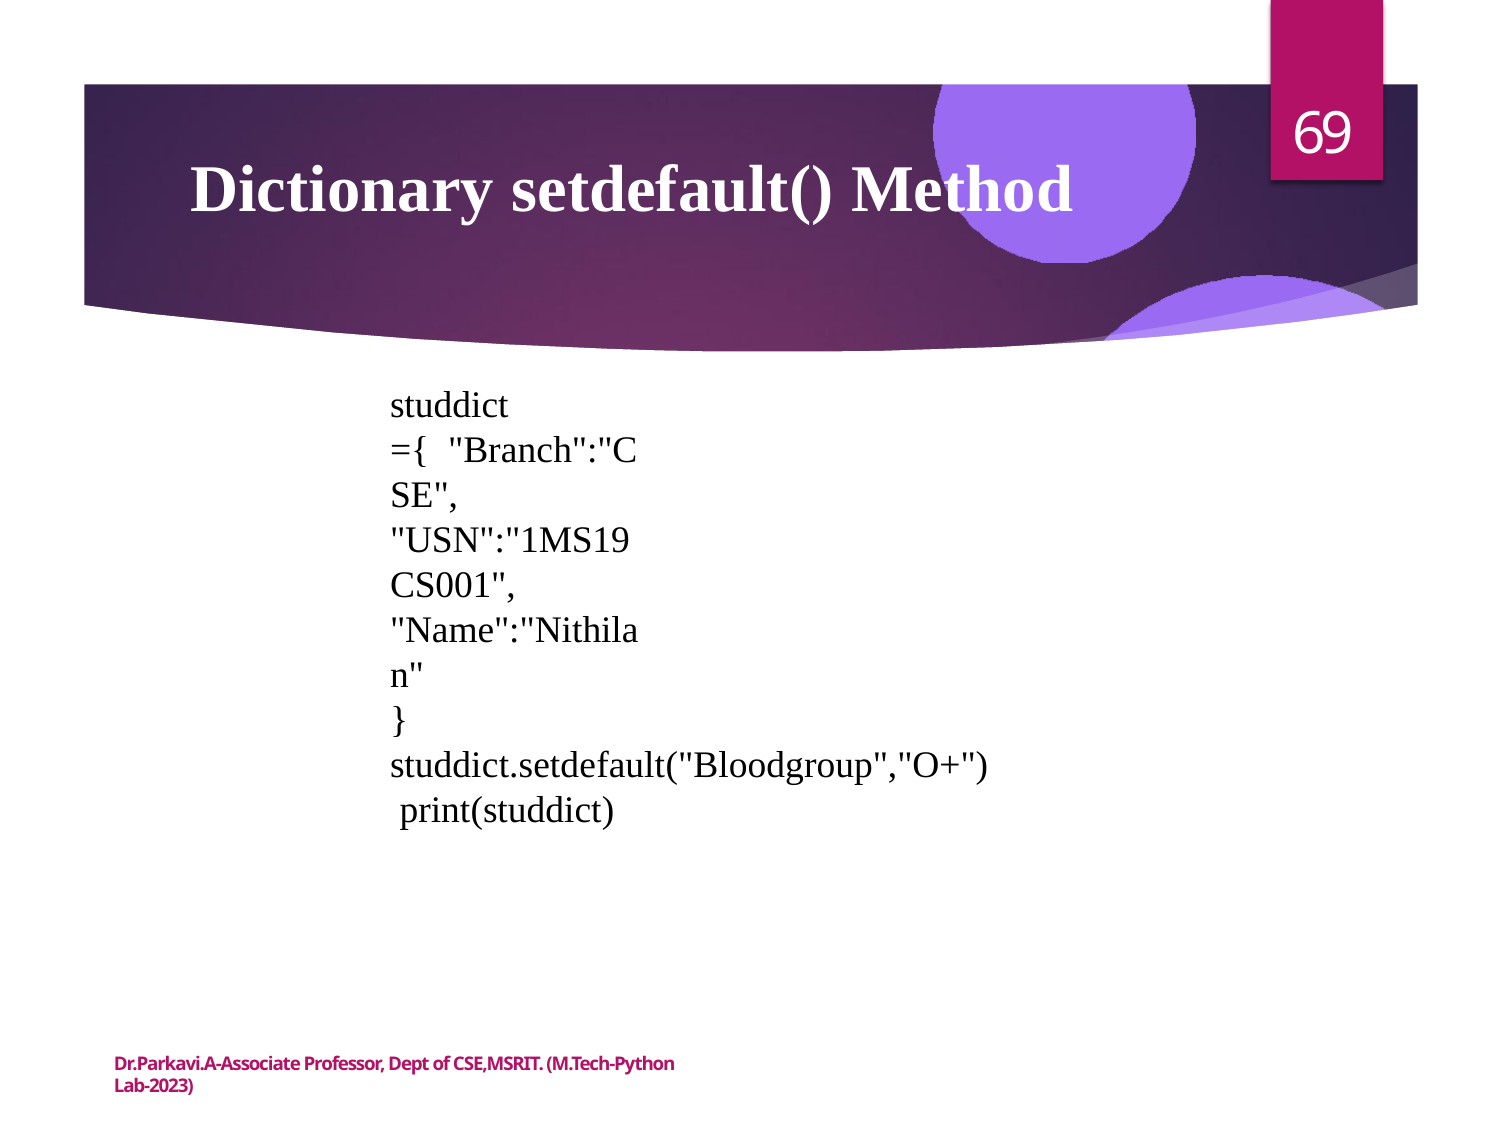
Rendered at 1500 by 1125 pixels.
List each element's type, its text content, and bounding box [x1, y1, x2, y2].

title Dictionary setdefault() Method [188, 142, 1074, 333]
slide_number Dr.Parkavi.A-Associate Professor, Dept of CSE,MSRIT. (M.Tech-Python Lab-2023) [111, 1049, 698, 1125]
text_box studdict ={ "Branch":"CSE", "USN":"1MS19CS001", "Name":"Nithilan" } studdict.setdefault("Bloodgroup","O+") print(studdict) [387, 377, 990, 830]
picture [85, 0, 1417, 351]
text_box 69 [1290, 93, 1359, 166]
